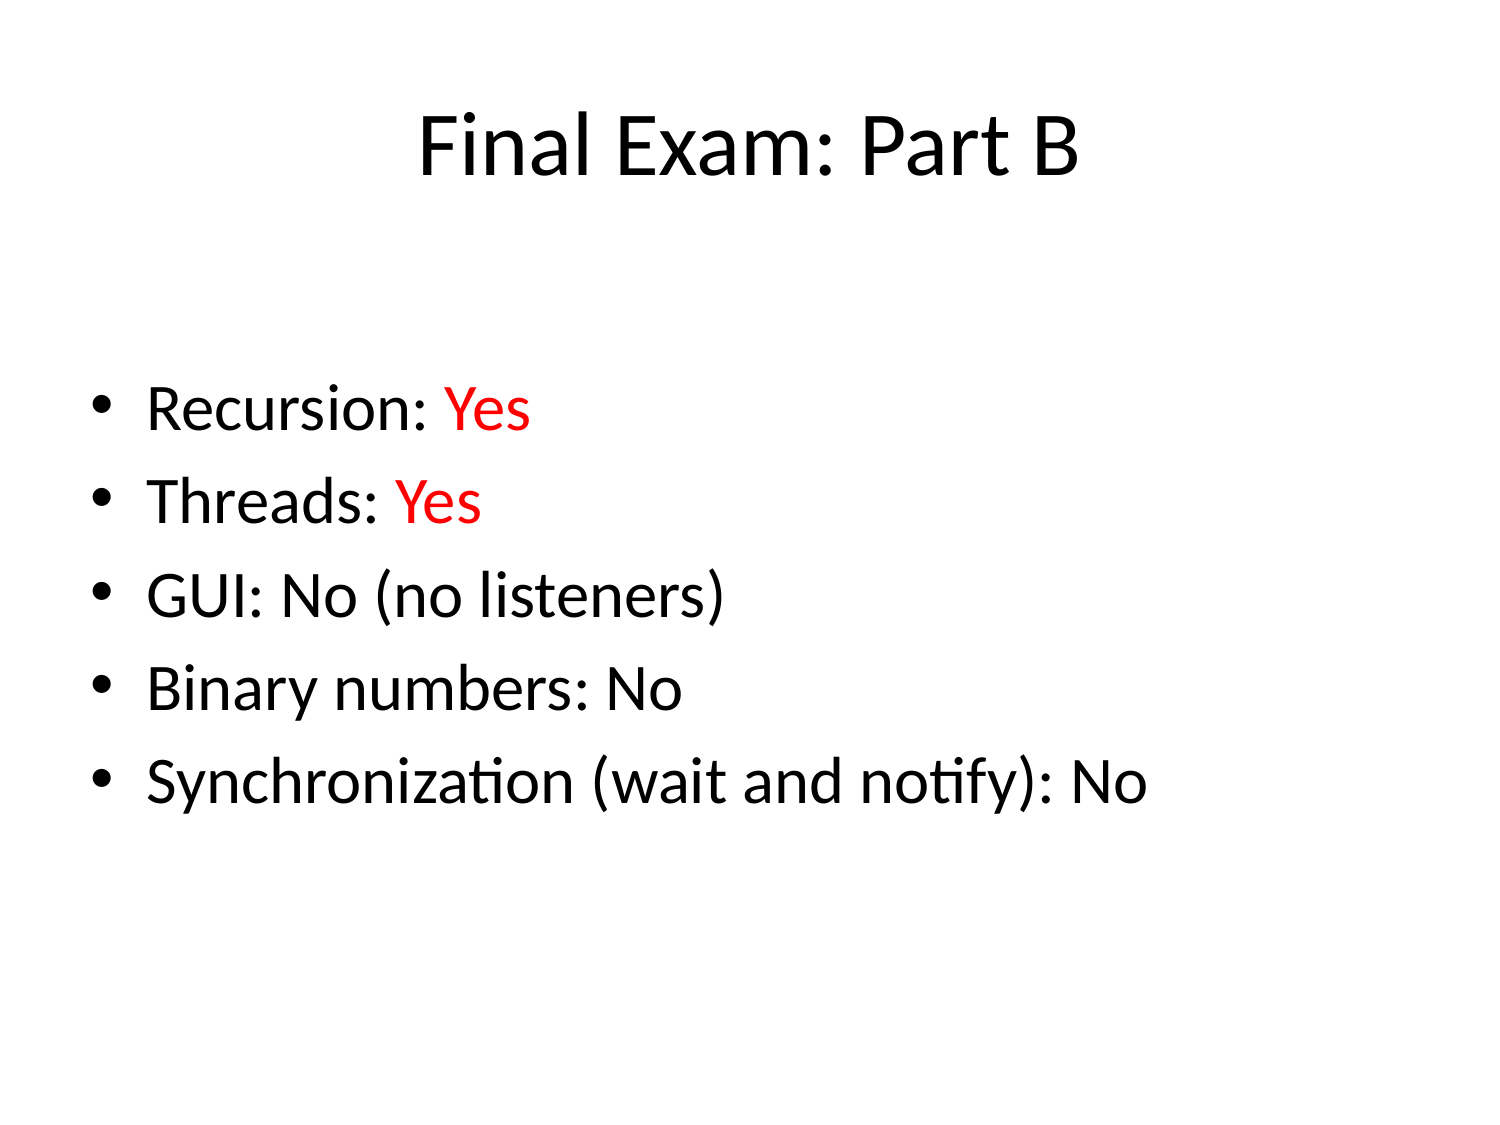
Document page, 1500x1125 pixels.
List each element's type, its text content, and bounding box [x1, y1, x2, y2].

list Recursion: Yes Threads: Yes GUI: No (no listeners) Binary numbers: No Synchronization (wait and notify): No [75, 262, 1425, 1005]
title Final Exam: Part B [75, 45, 1425, 233]
